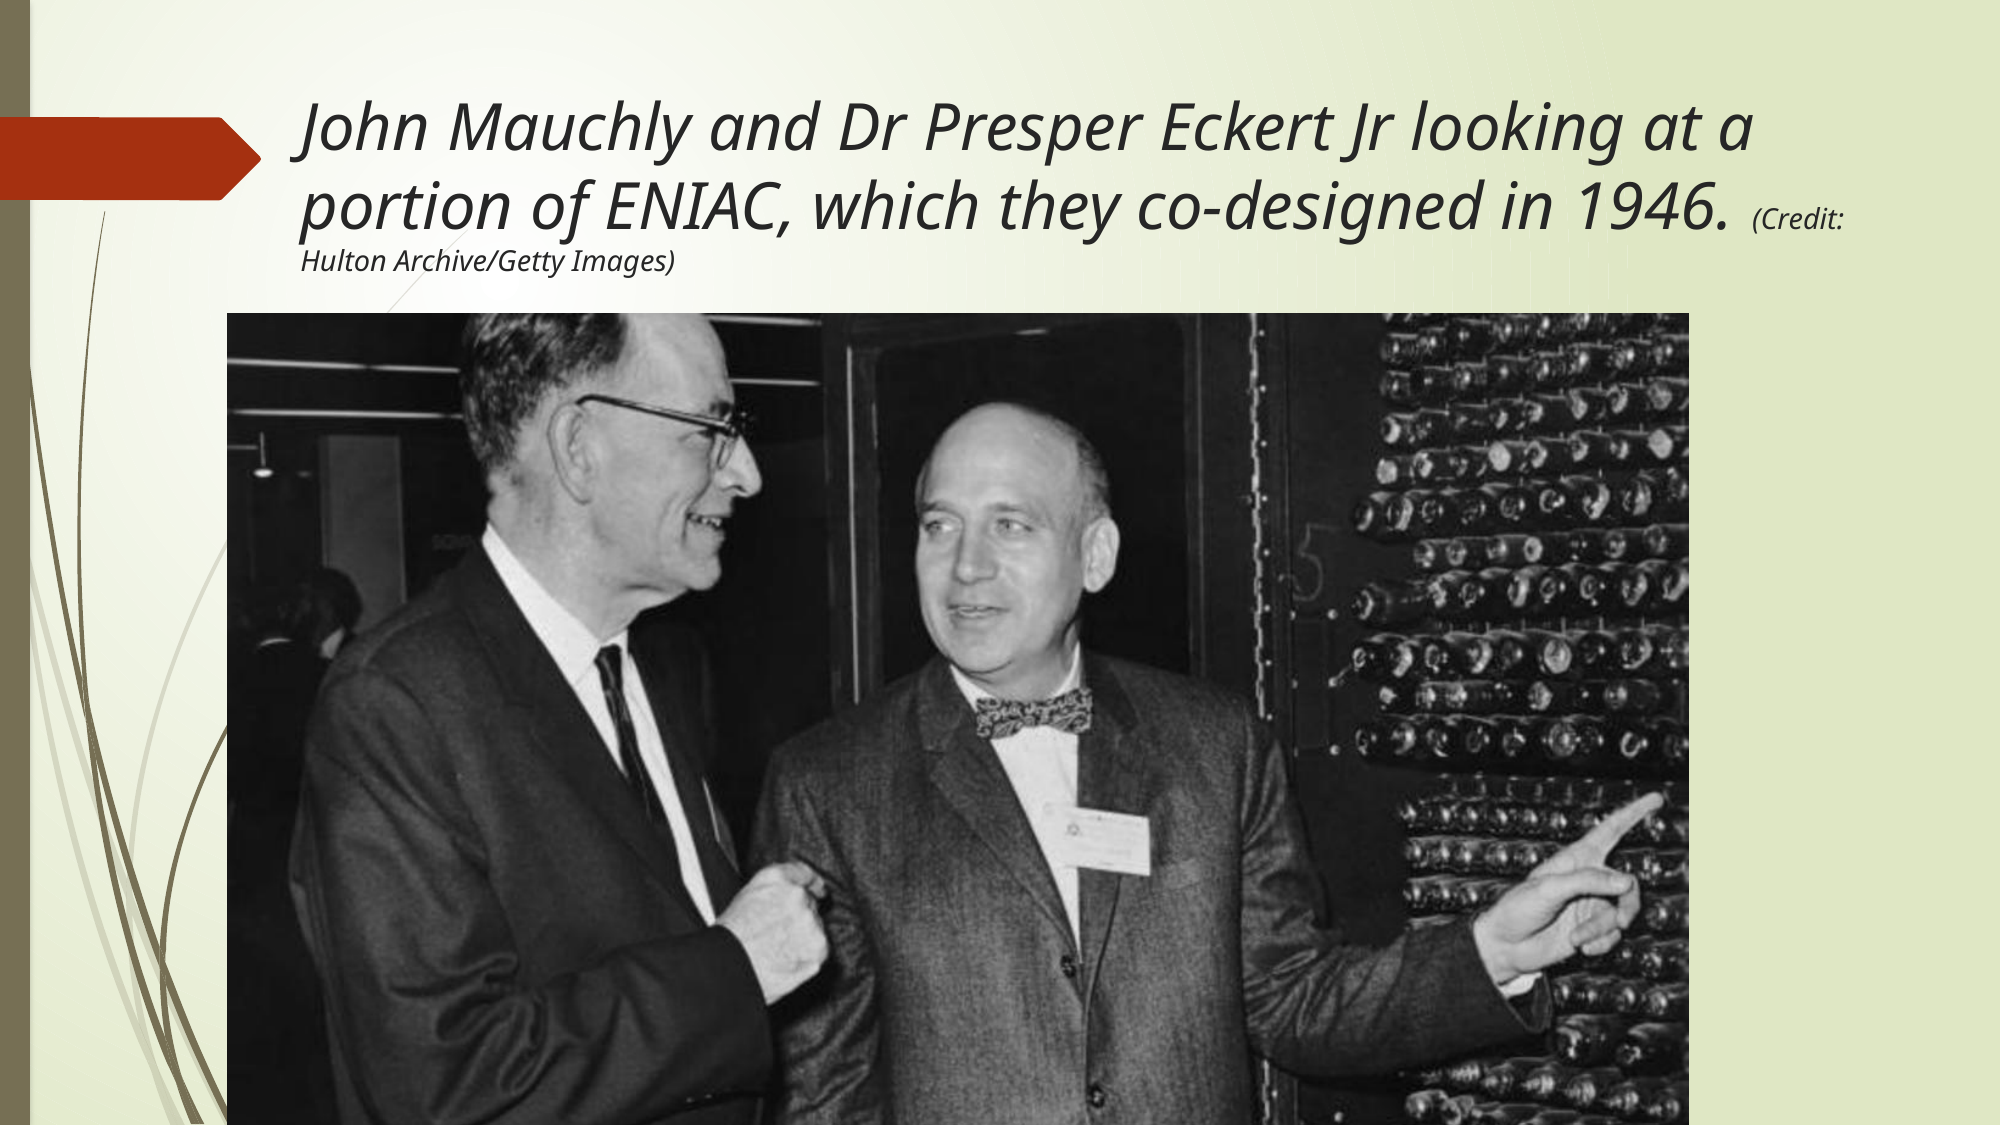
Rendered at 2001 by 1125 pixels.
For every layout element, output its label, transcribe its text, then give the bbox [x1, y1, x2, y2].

title John Mauchly and Dr Presper Eckert Jr looking at a portion of ENIAC, which they co-designed in 1946. (Credit: Hulton Archive/Getty Images) [285, 78, 1888, 289]
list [227, 313, 1689, 1125]
